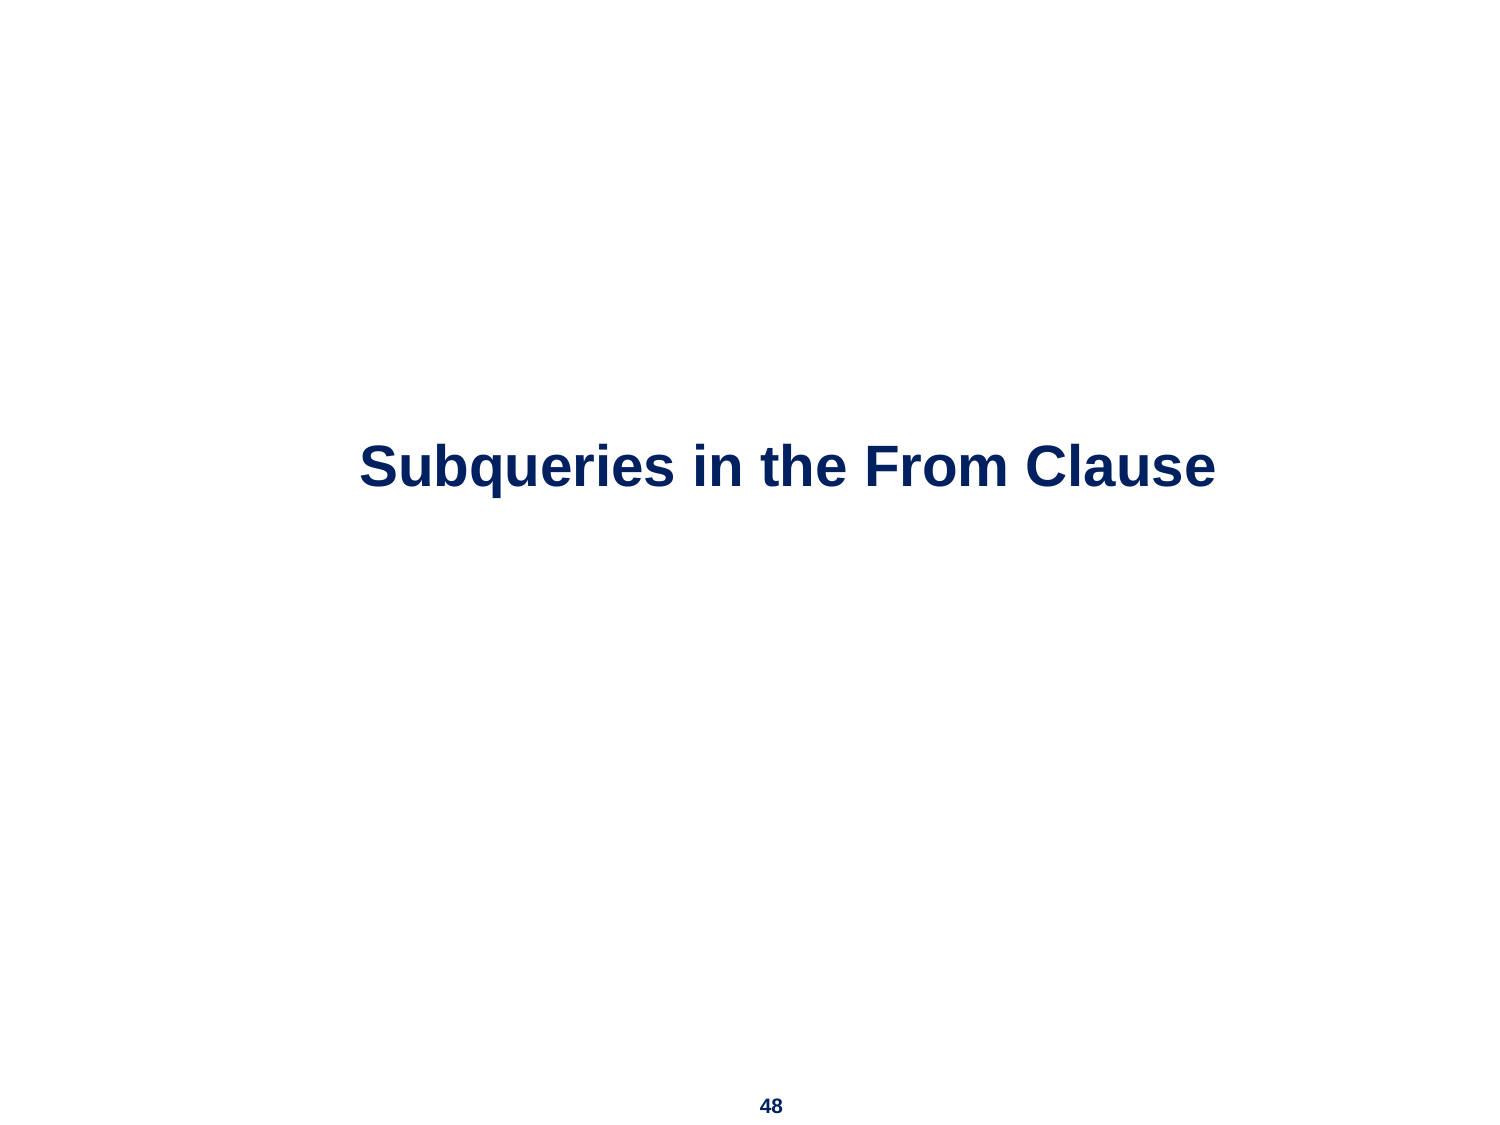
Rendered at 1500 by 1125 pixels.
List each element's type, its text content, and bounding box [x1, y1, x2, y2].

title Subqueries in the From Clause [125, 404, 1452, 506]
